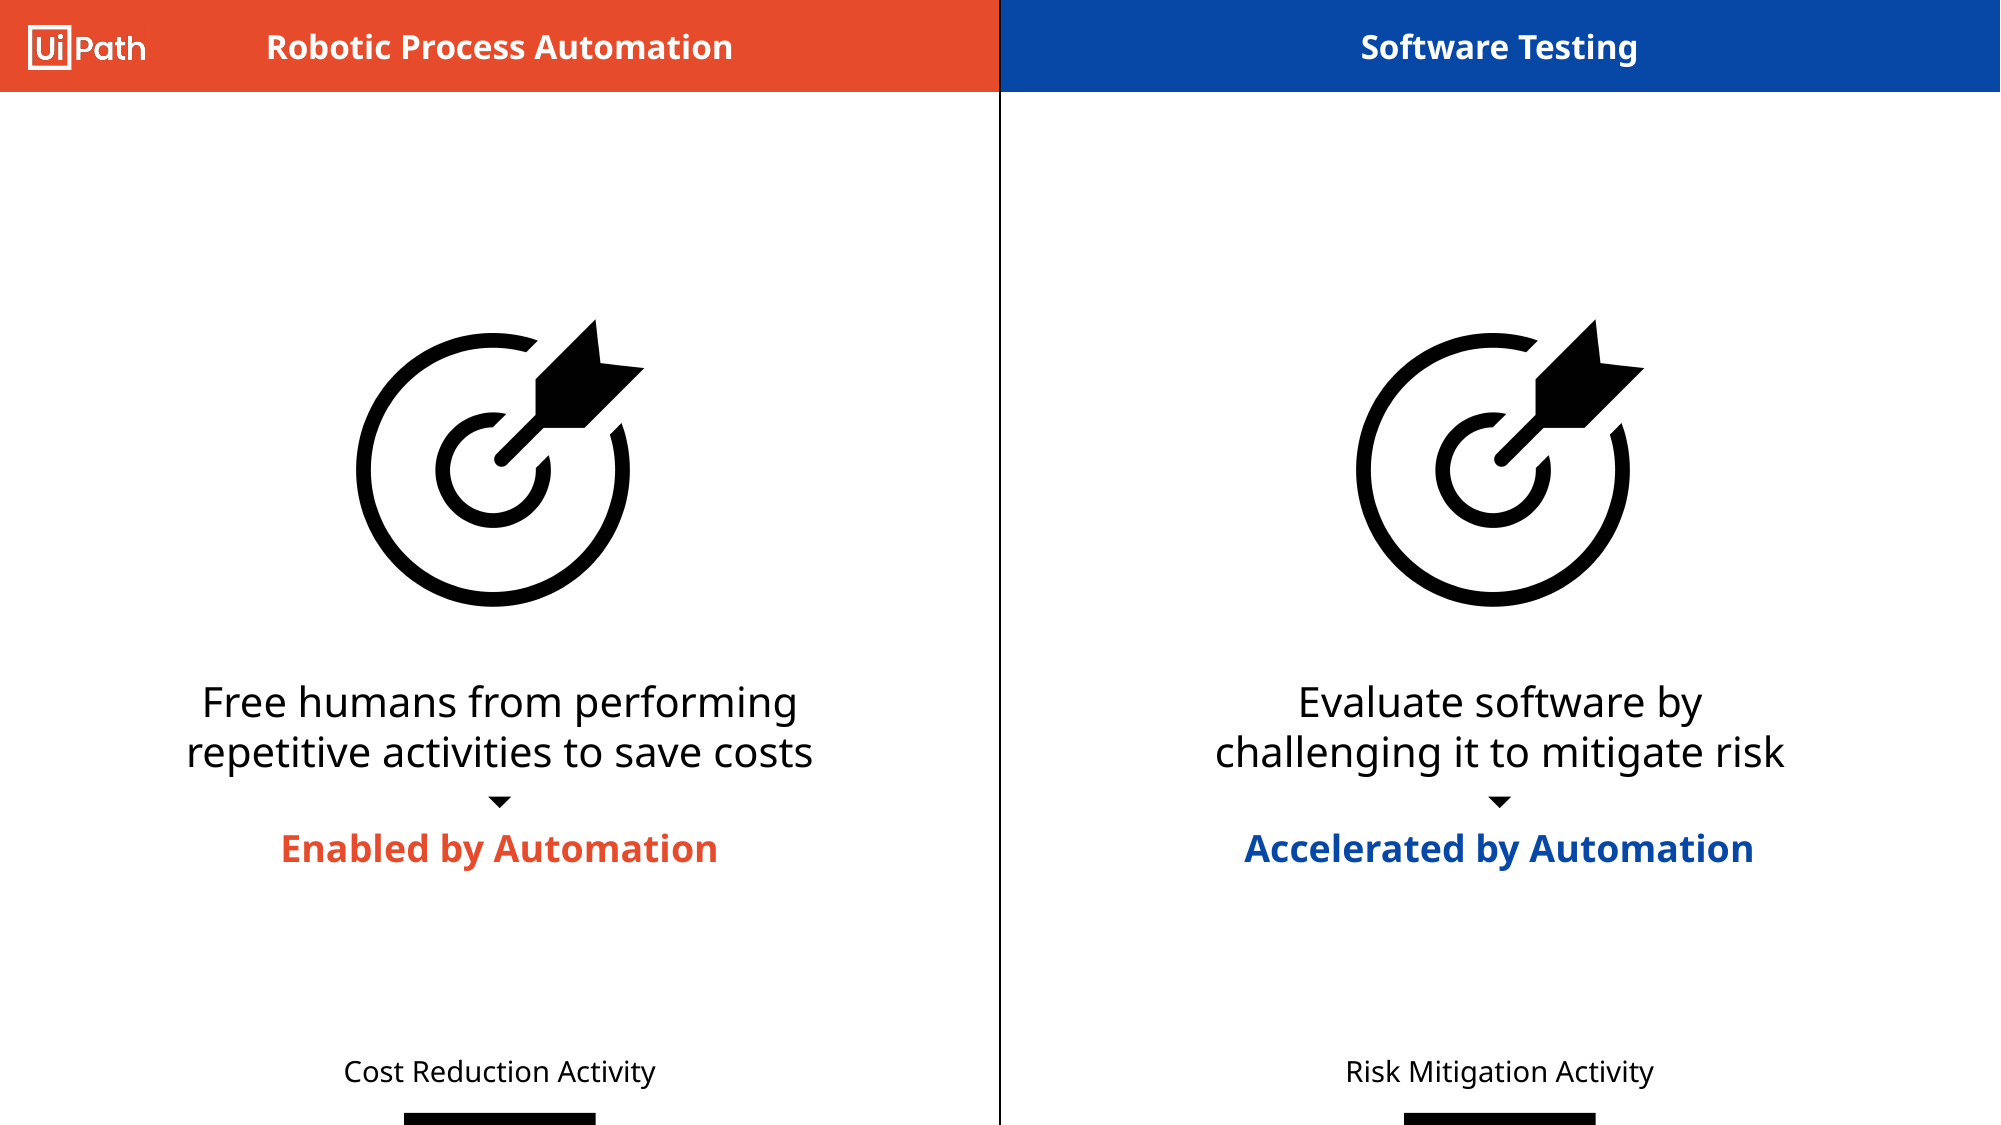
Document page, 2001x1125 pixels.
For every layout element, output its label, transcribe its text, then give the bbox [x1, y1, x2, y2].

text_box Cost Reduction Activity [393, 1045, 607, 1097]
picture [28, 25, 145, 70]
text_box [403, 1112, 597, 1125]
text_box [1403, 1112, 1597, 1125]
text_box Risk Mitigation Activity [1393, 1045, 1607, 1097]
text_box Free humans from performing repetitive activities to save costs ⏷ Enabled by Automation [0, 628, 999, 883]
table_header Robotic Process Automation [0, 0, 999, 92]
picture [352, 315, 648, 611]
picture [1352, 315, 1648, 611]
table_header Software Testing [1001, 0, 2000, 92]
text_box Evaluate software by challenging it to mitigate risk ⏷ Accelerated by Automation [1001, 628, 2000, 883]
